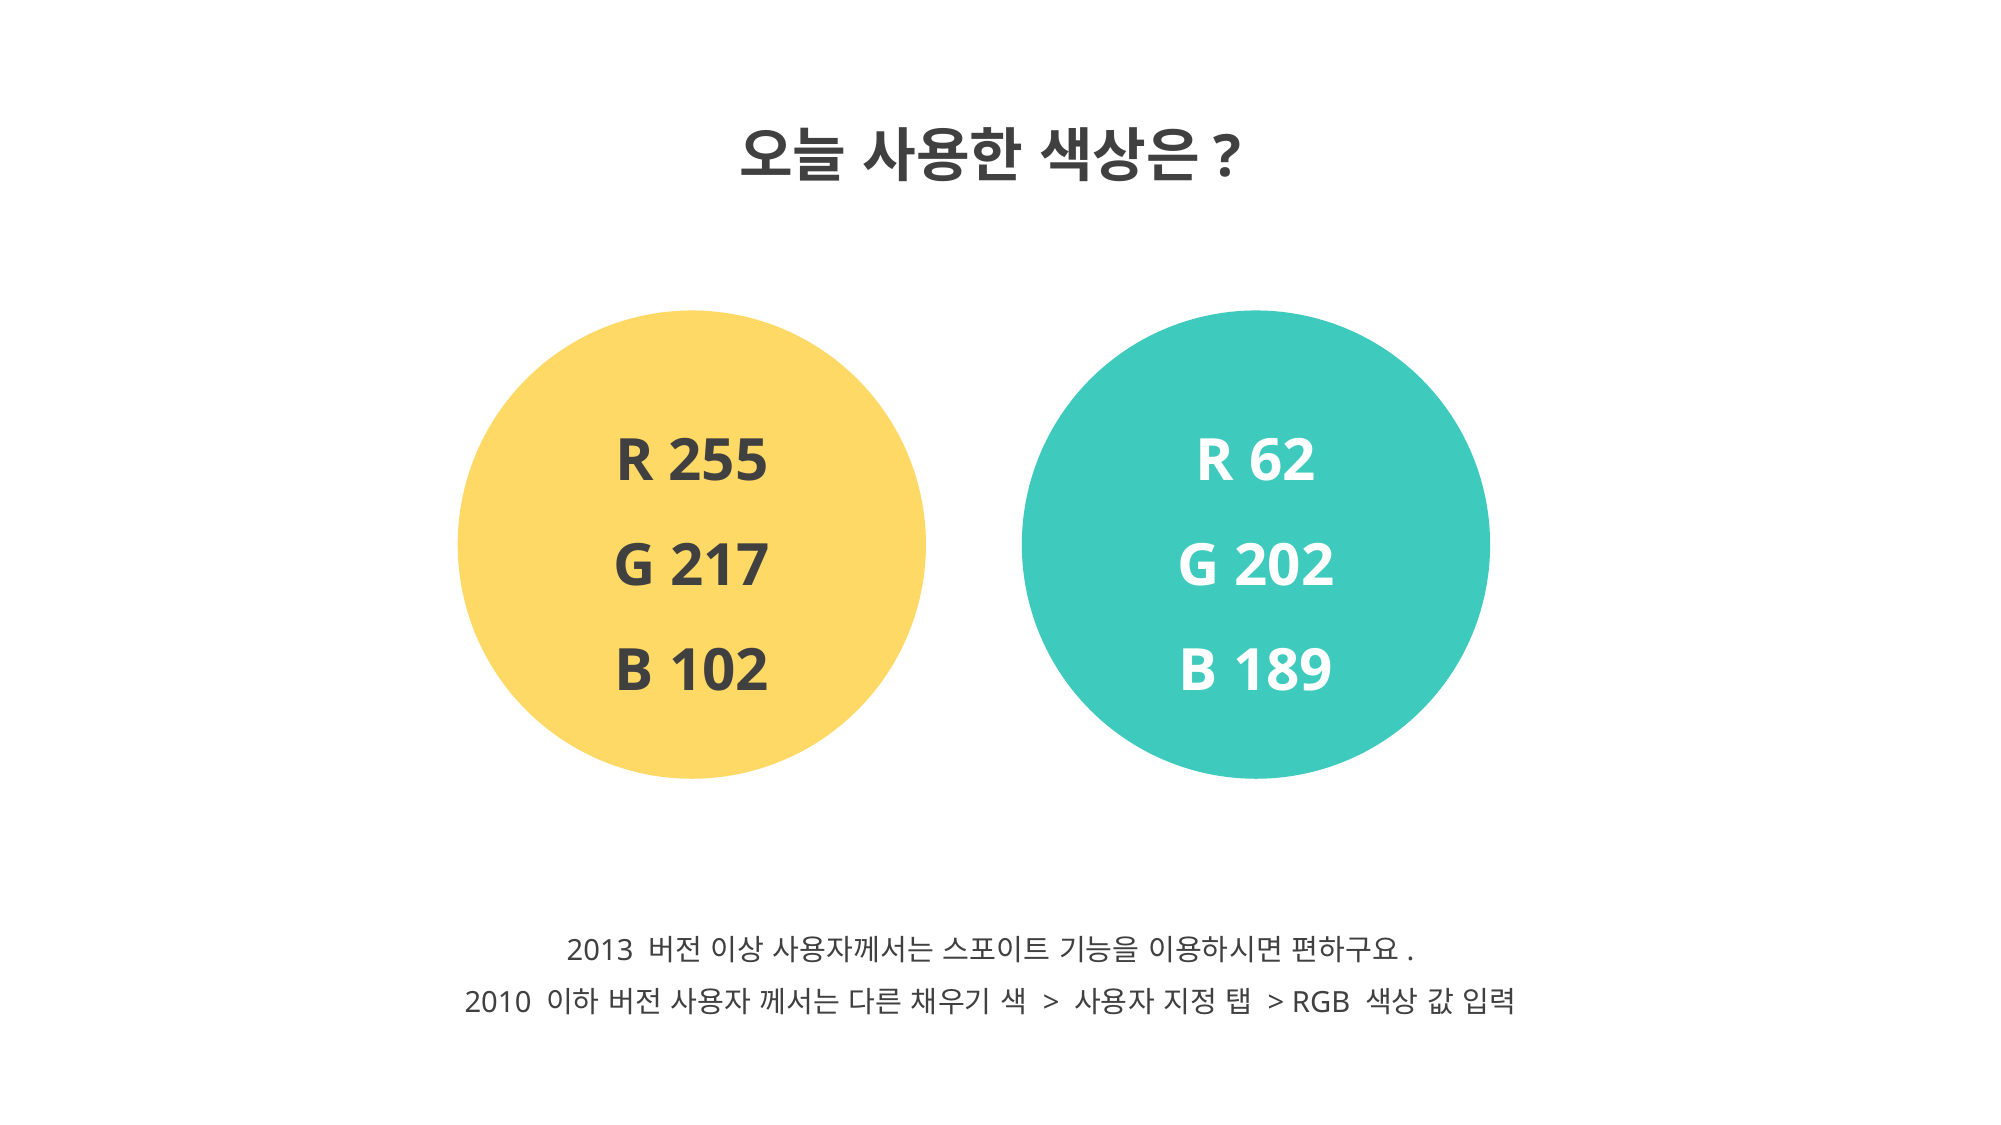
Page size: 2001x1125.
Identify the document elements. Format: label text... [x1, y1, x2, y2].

text_box 2013 버전 이상 사용자께서는 스포이트 기능을 이용하시면 편하구요. 2010 이하 버전 사용자 께서는 다른 채우기 색 > 사용자 지정 탭 > RGB 색상 값 입력 [391, 906, 1590, 1026]
text_box R 62 G 202 B 189 [1020, 309, 1492, 780]
text_box R 255 G 217 B 102 [456, 309, 928, 780]
text_box 오늘 사용한 색상은? [643, 75, 1339, 196]
